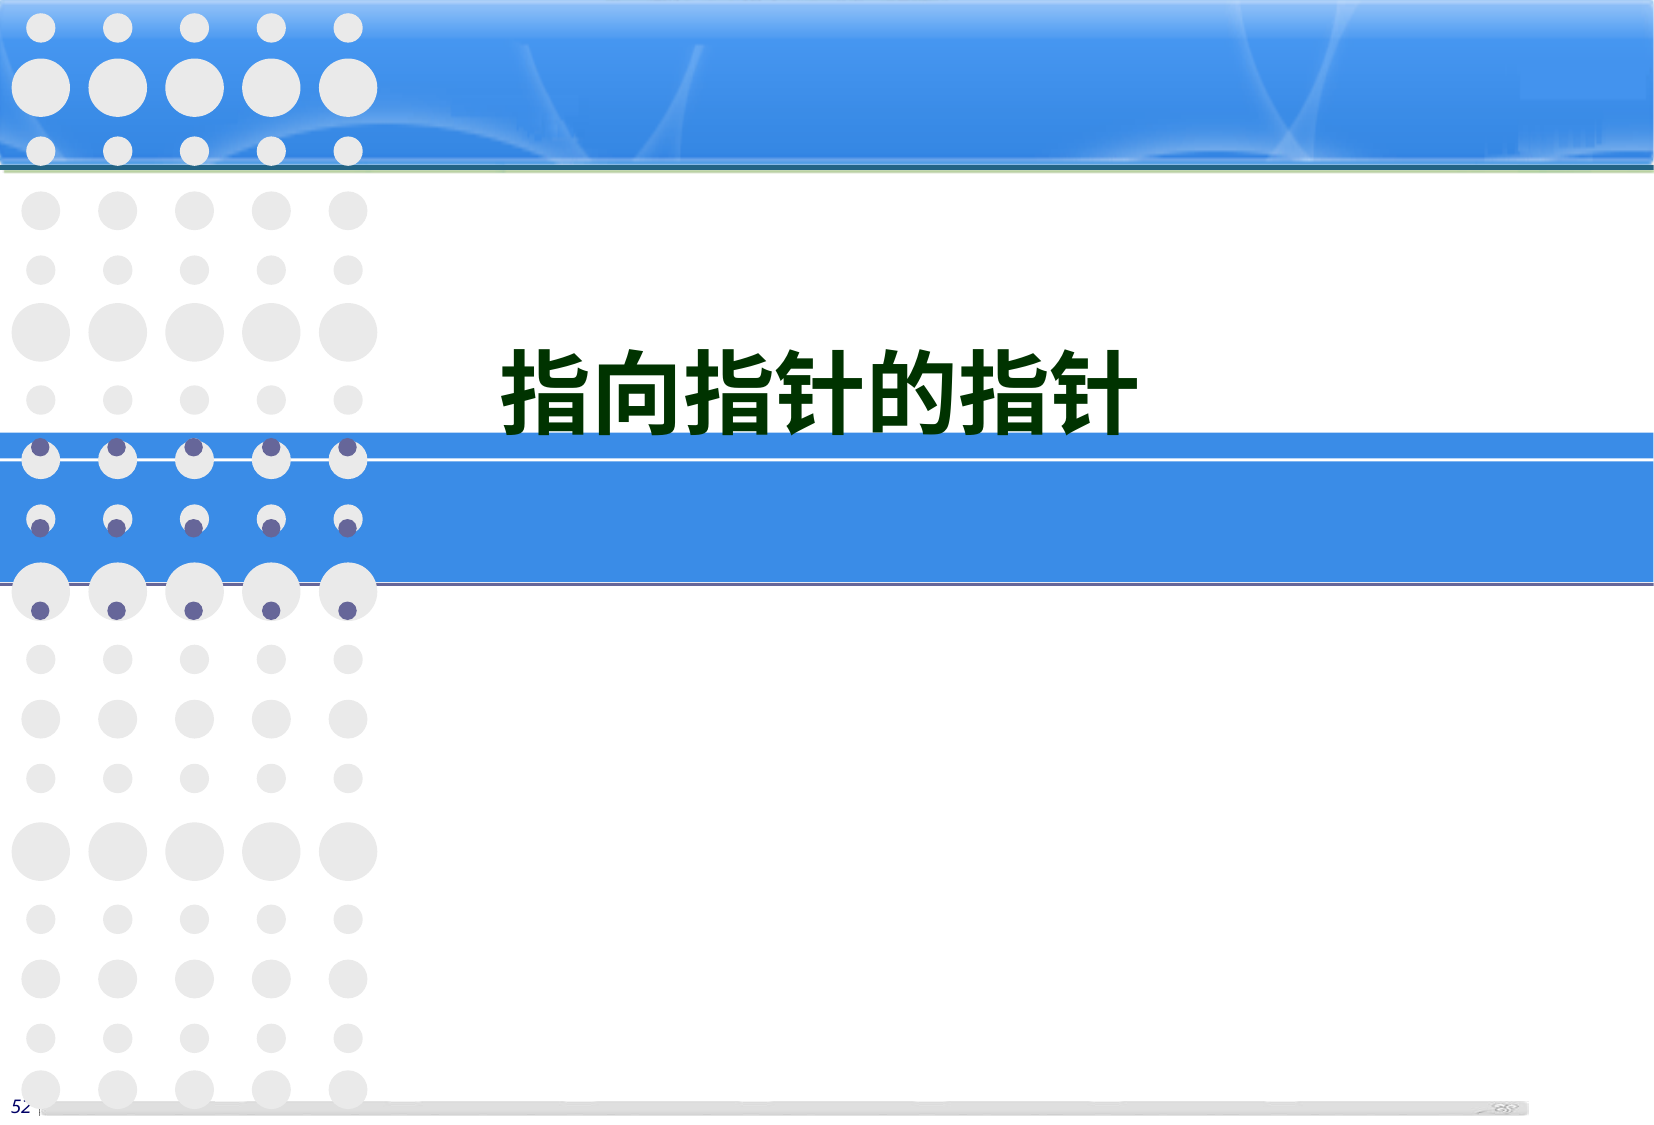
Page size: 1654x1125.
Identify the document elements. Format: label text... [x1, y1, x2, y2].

picture [39, 1101, 1529, 1116]
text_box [383, 432, 1654, 583]
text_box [11, 12, 378, 1110]
text_box 指向指针的指针 [389, 350, 1253, 429]
picture [0, 0, 1654, 165]
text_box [0, 432, 6, 583]
